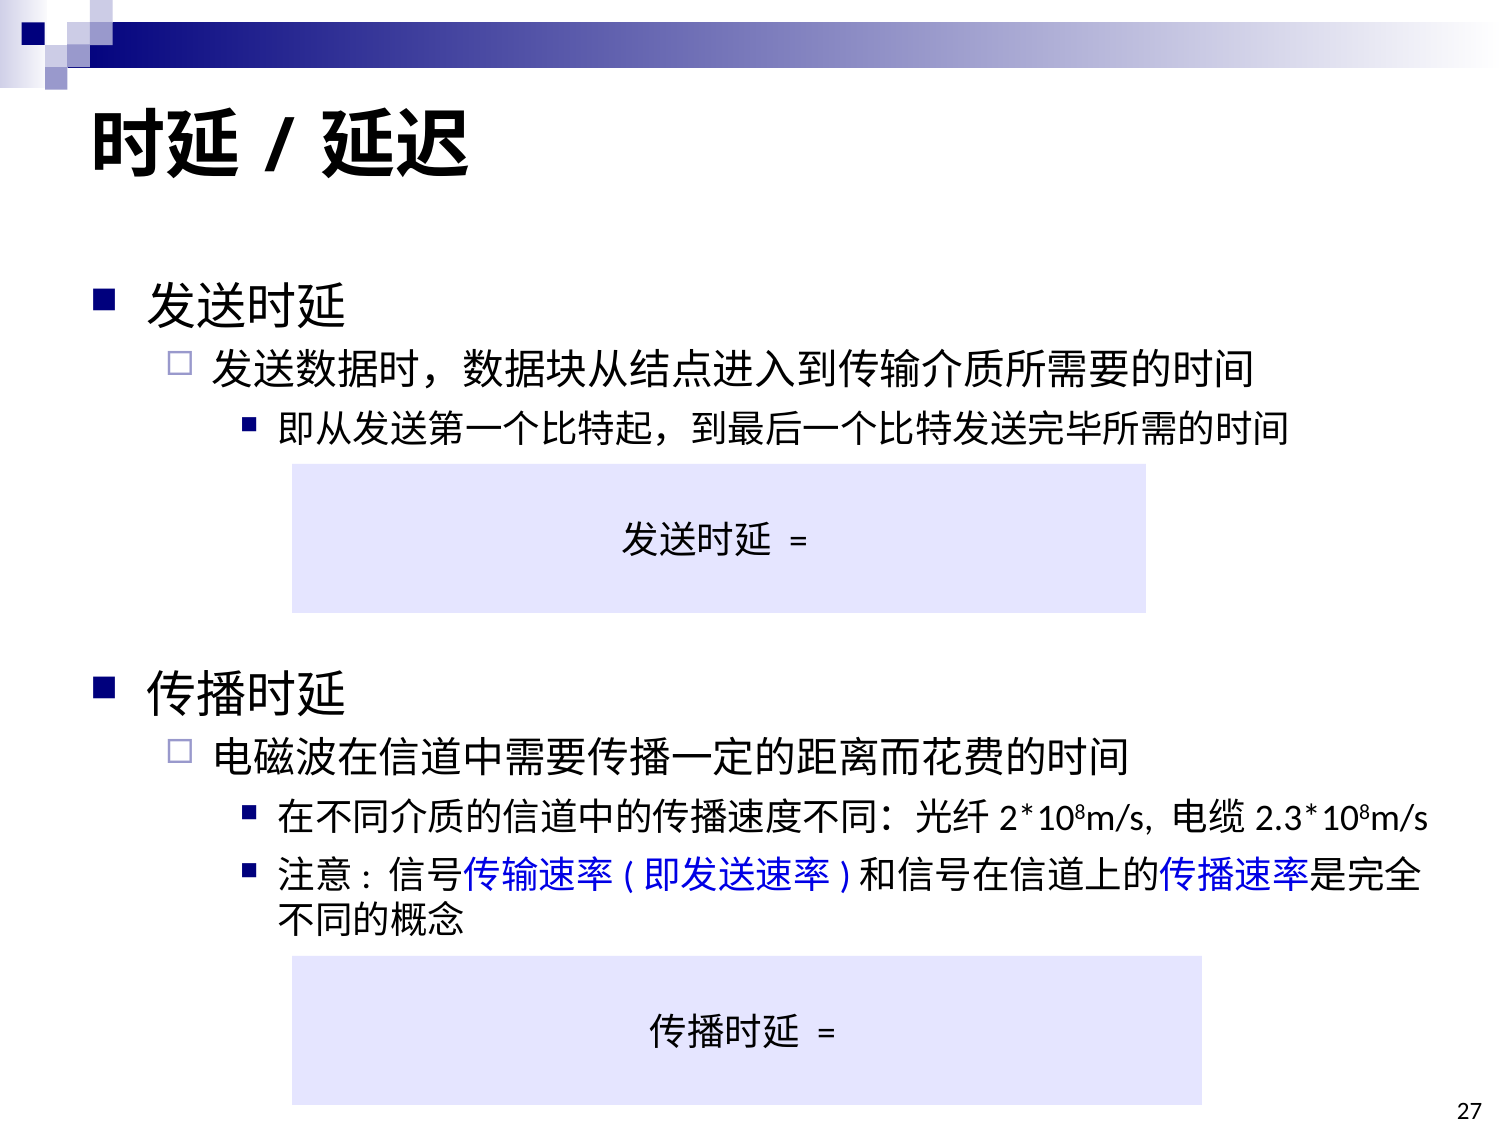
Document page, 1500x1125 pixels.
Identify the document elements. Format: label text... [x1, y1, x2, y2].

list 发送时延 发送数据时，数据块从结点进入到传输介质所需要的时间 即从发送第一个比特起，到最后一个比特发送完毕所需的时间 [75, 237, 1425, 476]
slide_number 27 [1448, 1100, 1483, 1125]
title 时延/延迟 [75, 75, 1425, 209]
text_box 传播时延 电磁波在信道中需要传播一定的距离而花费的时间 在不同介质的信道中的传播速度不同：光纤2*108m/s, 电缆2.3*108m/s 注意: 信号传输速率(即发送速率)和信号在信道上的传播速率是完全不同的概念 [74, 624, 1449, 956]
